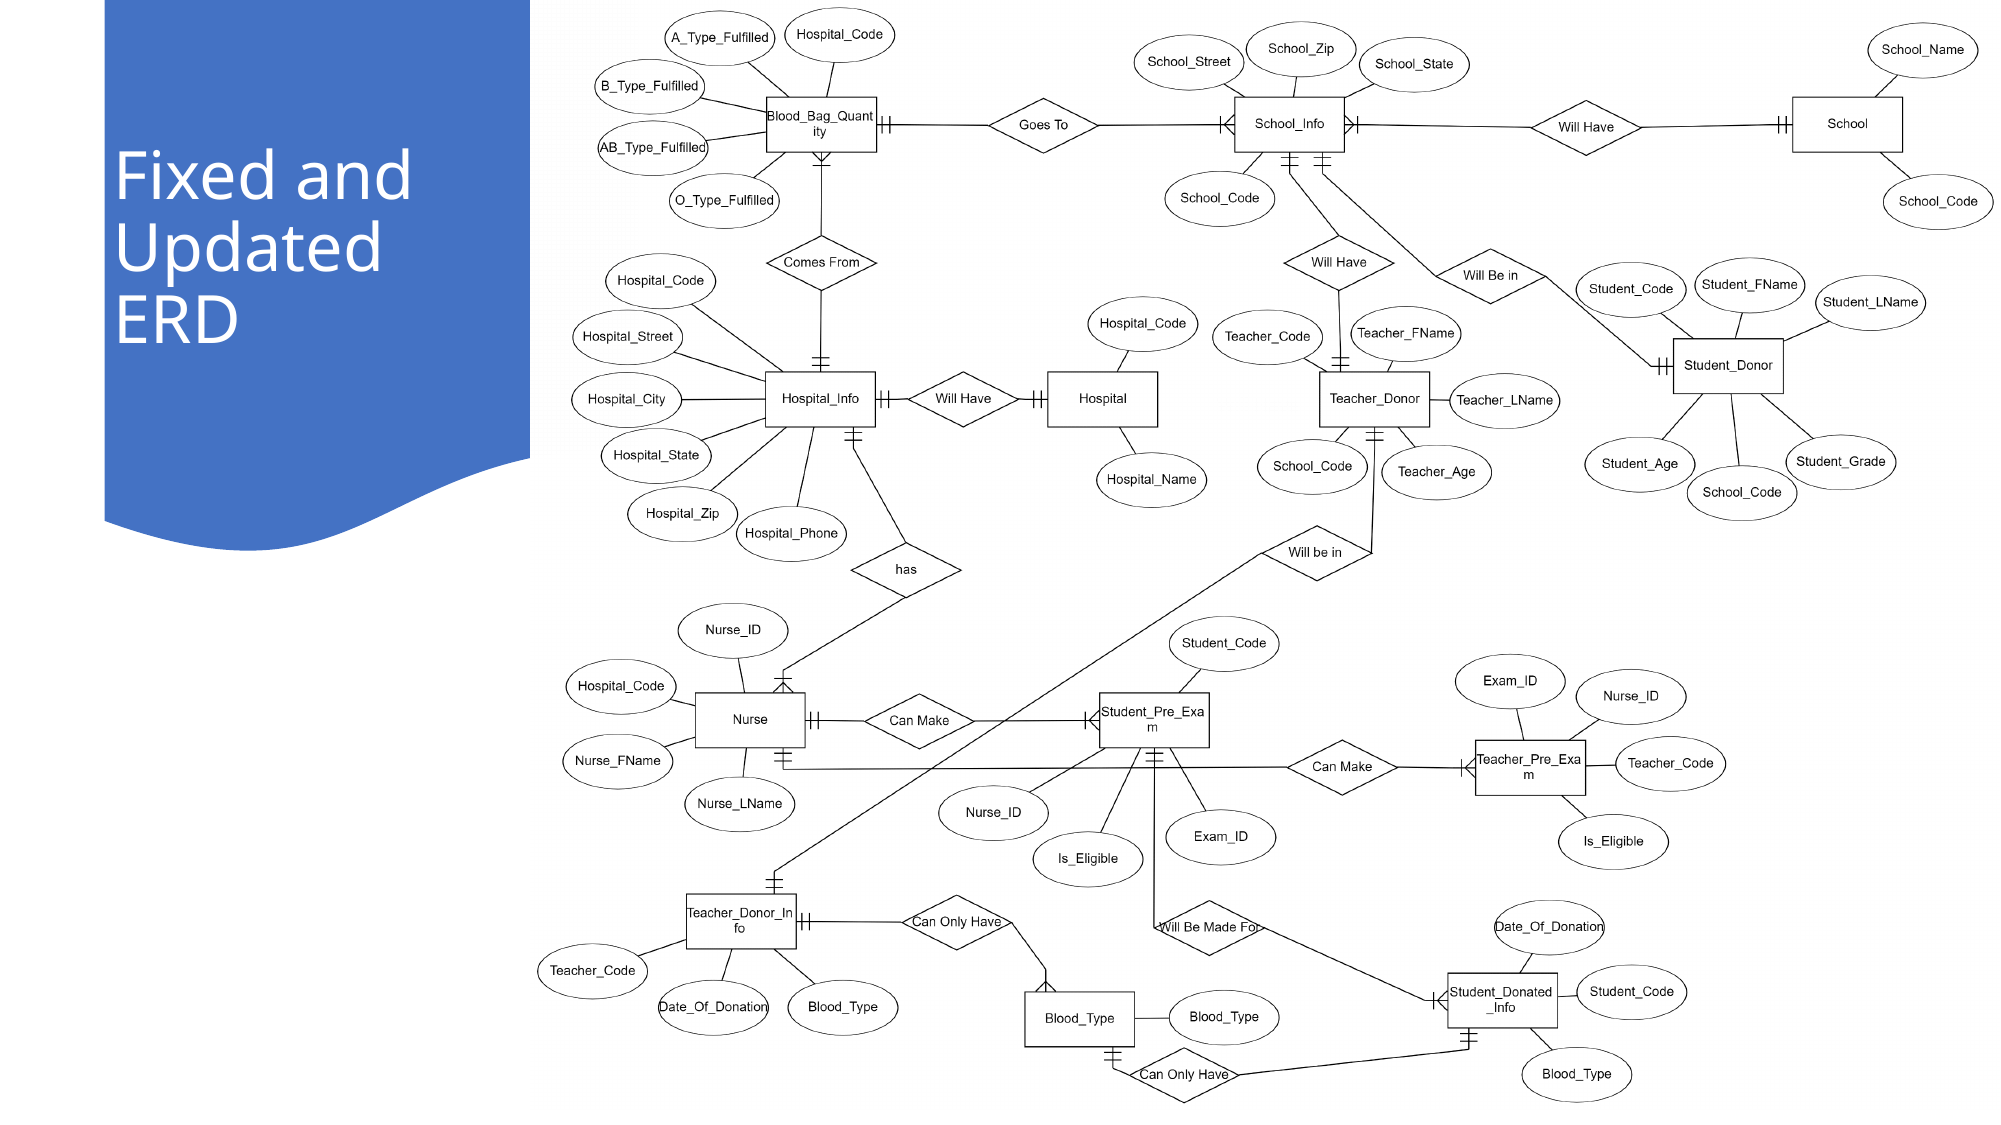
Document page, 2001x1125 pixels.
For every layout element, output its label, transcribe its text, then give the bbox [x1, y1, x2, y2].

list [530, 0, 2000, 1110]
title Fixed and Updated ERD [98, 49, 468, 450]
text_box [103, 0, 530, 552]
